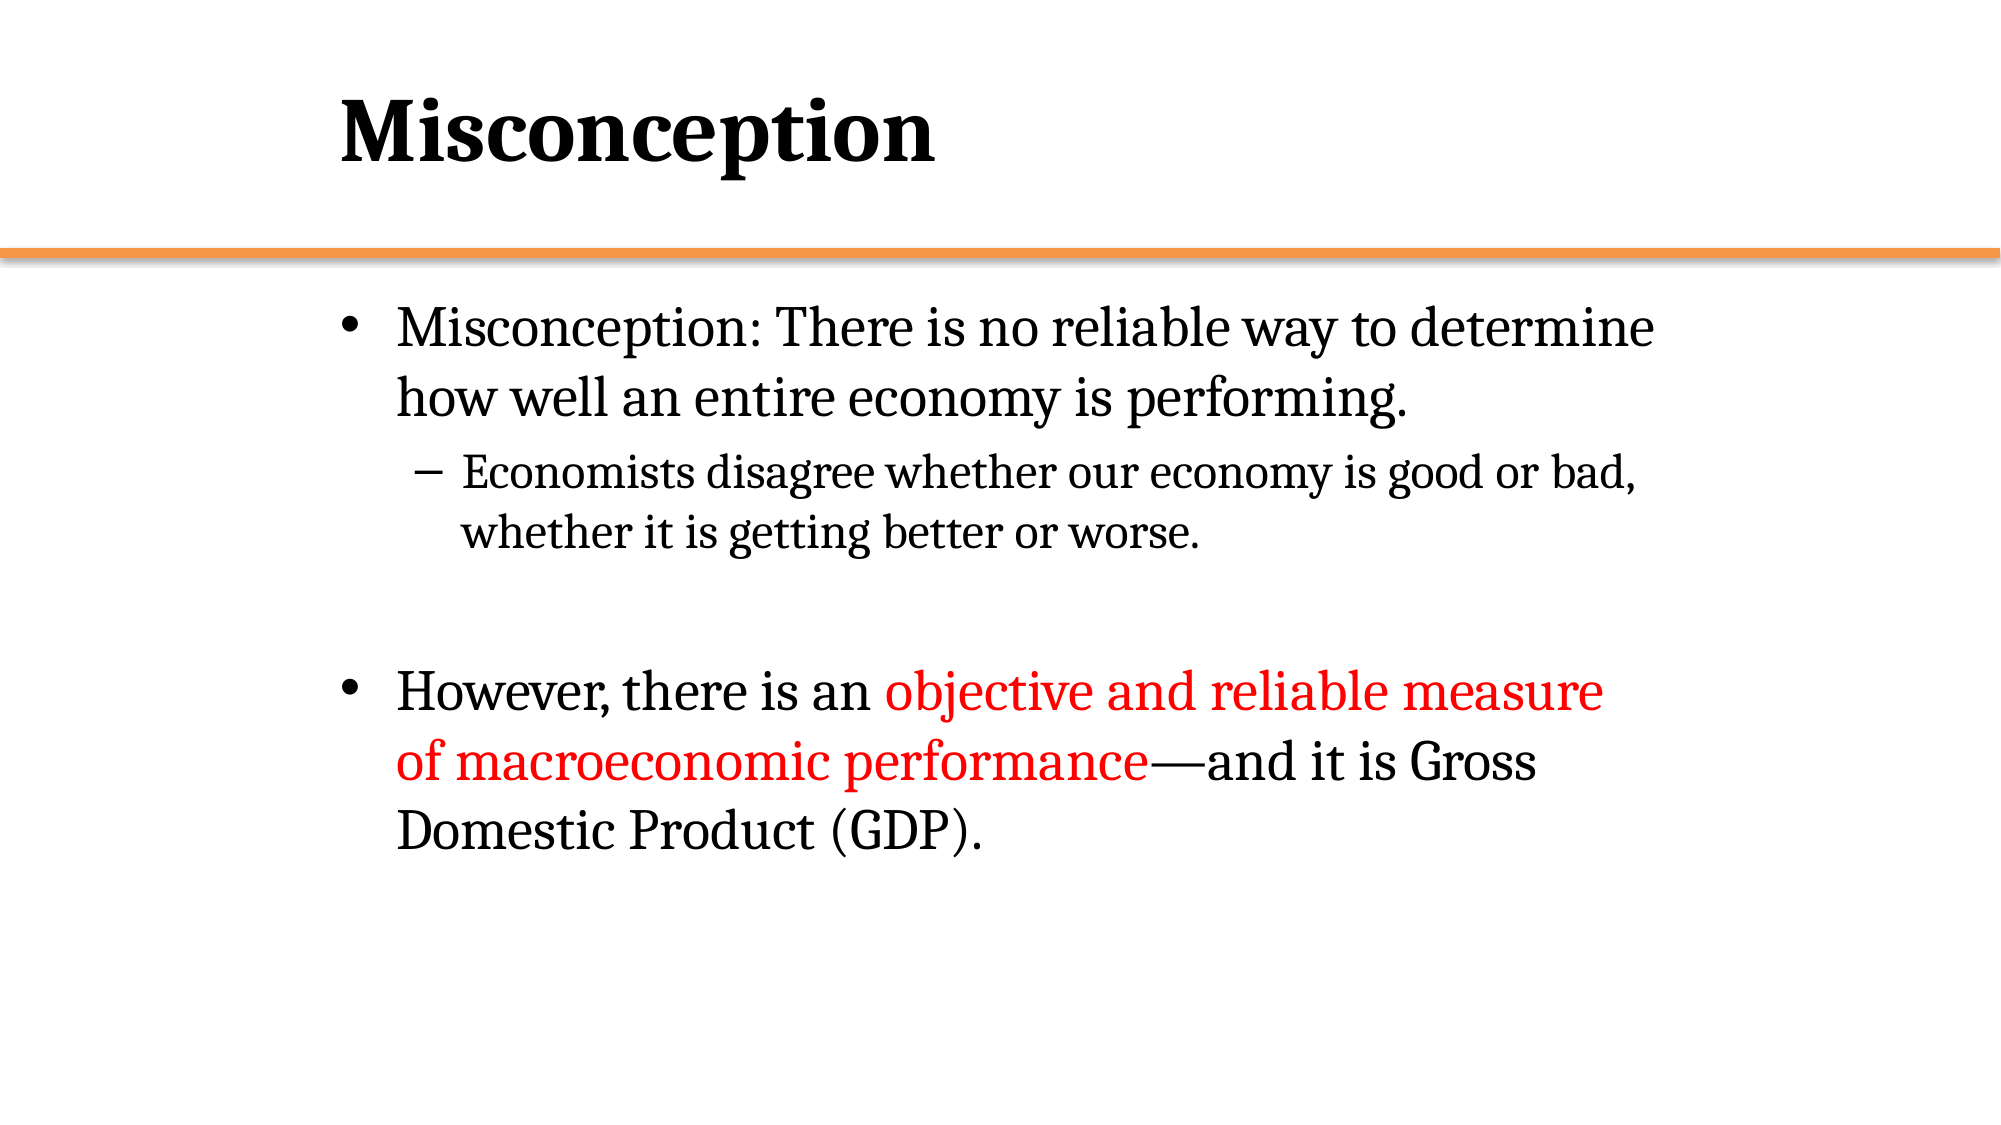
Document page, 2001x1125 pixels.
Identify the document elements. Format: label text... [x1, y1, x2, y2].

title Misconception [324, 0, 1675, 251]
list Misconception: There is no reliable way to determine how well an entire economy is performing. Economists disagree whether our economy is good or bad, whether it is getting better or worse. However, there is an objective and reliable measure of macroeconomic performance—and it is Gross Domestic Product (GDP). [324, 280, 1675, 1085]
